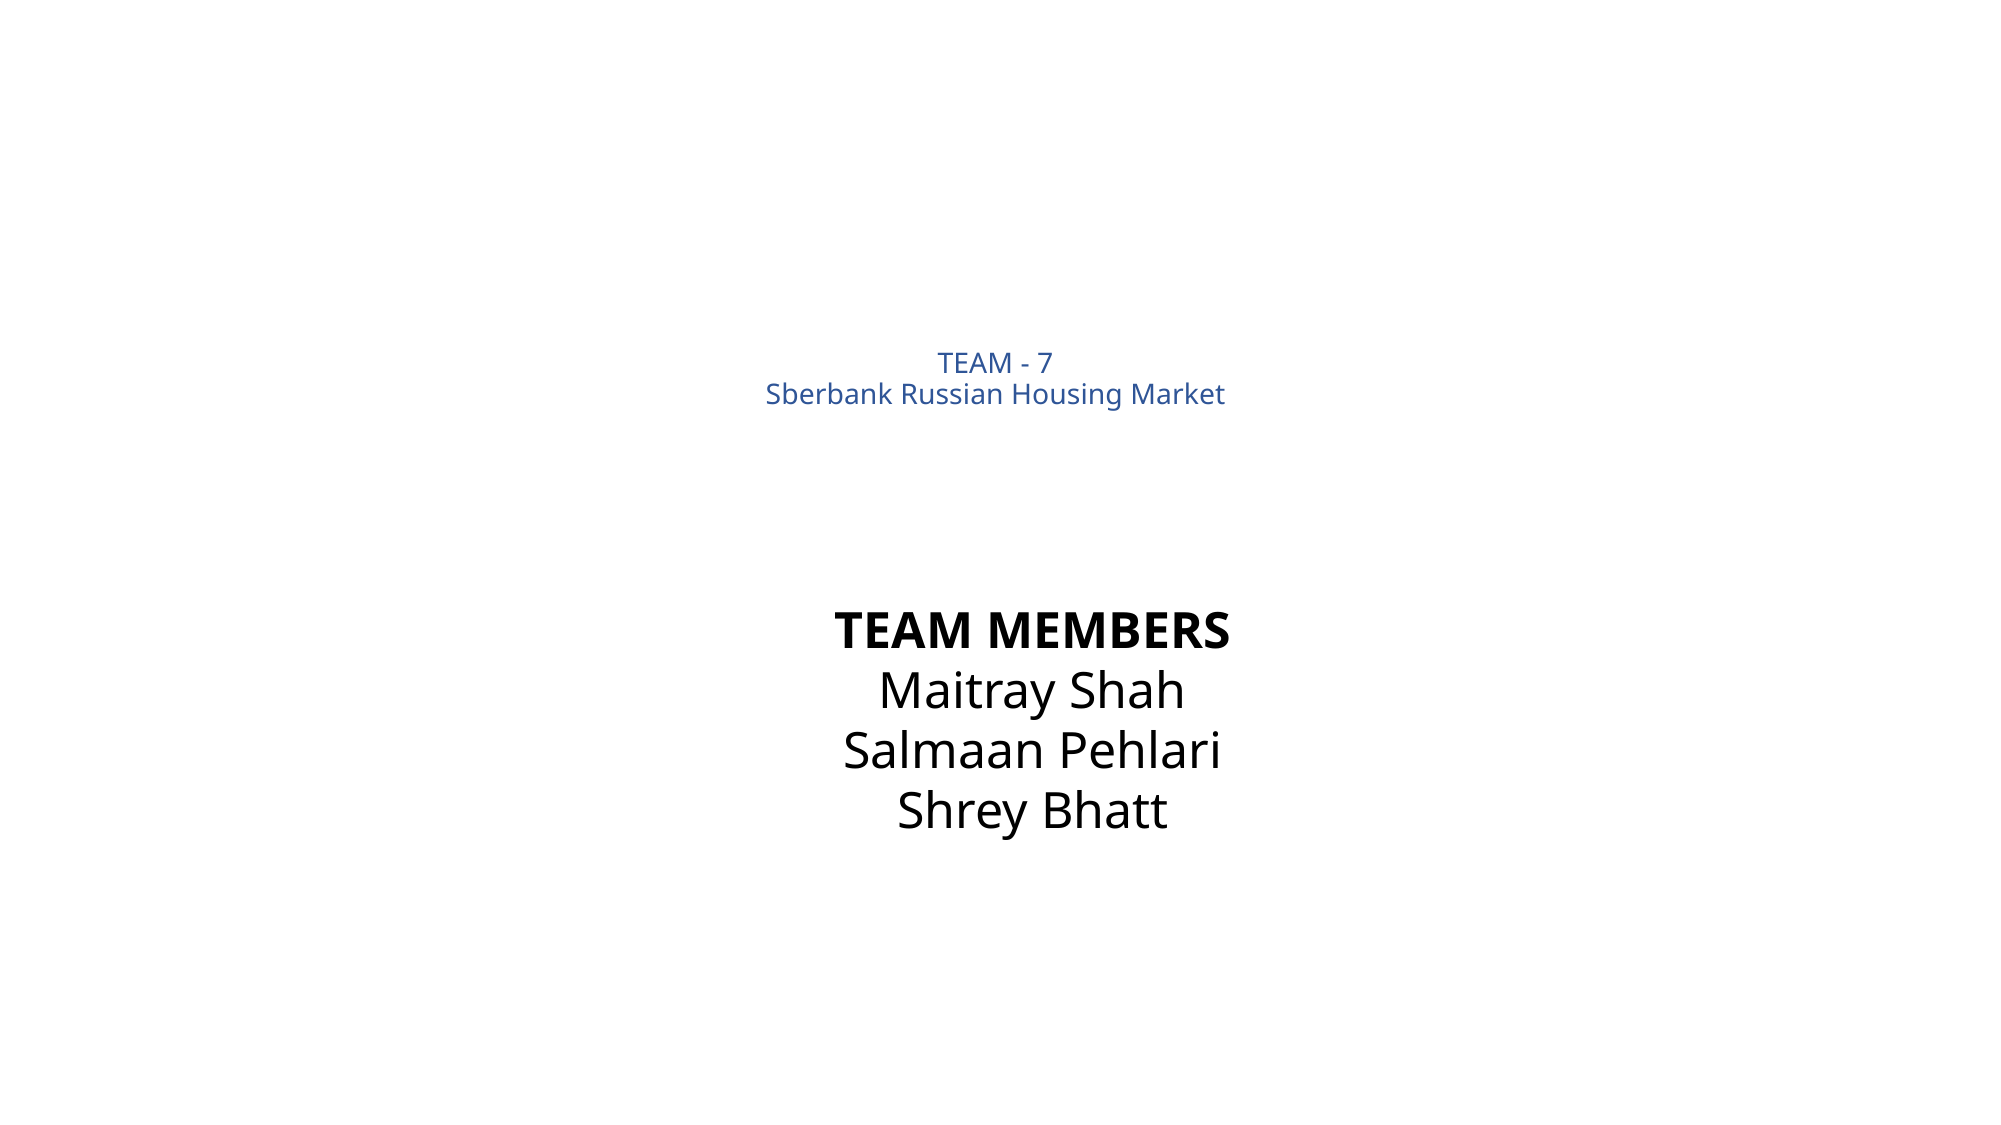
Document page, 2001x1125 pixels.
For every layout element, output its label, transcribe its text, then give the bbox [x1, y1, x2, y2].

text_box TEAM MEMBERS Maitray Shah Salmaan Pehlari Shrey Bhatt [752, 591, 1314, 846]
title TEAM - 7 Sberbank Russian Housing Market [133, 214, 1859, 546]
